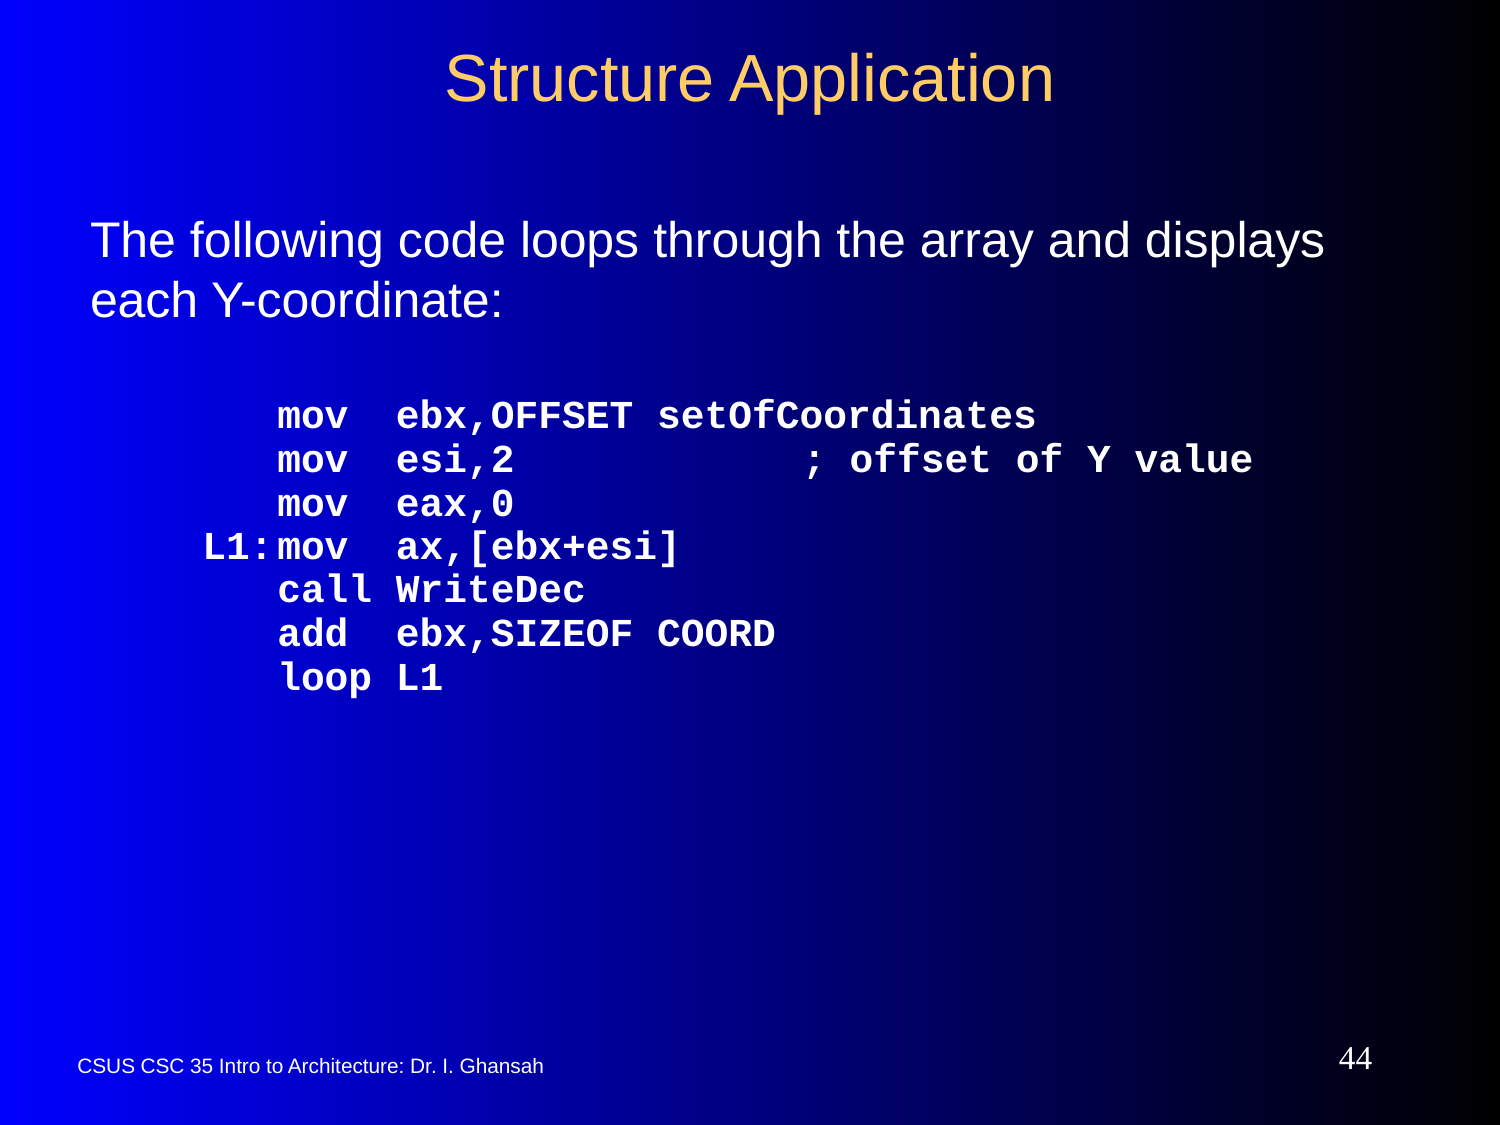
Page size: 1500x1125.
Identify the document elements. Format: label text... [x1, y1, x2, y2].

title Structure Application [112, 24, 1388, 125]
slide_number 44 [1224, 1025, 1388, 1088]
list The following code loops through the array and displays each Y-coordinate: [75, 200, 1450, 388]
footer CSUS CSC 35 Intro to Architecture: Dr. I. Ghansah [62, 1040, 775, 1091]
text_box mov ebx,OFFSET setOfCoordinates mov esi,2 ; offset of Y value mov eax,0 L1: mov ax,[ebx+esi] call WriteDec add ebx,SIZEOF COORD loop L1 [187, 387, 1325, 718]
